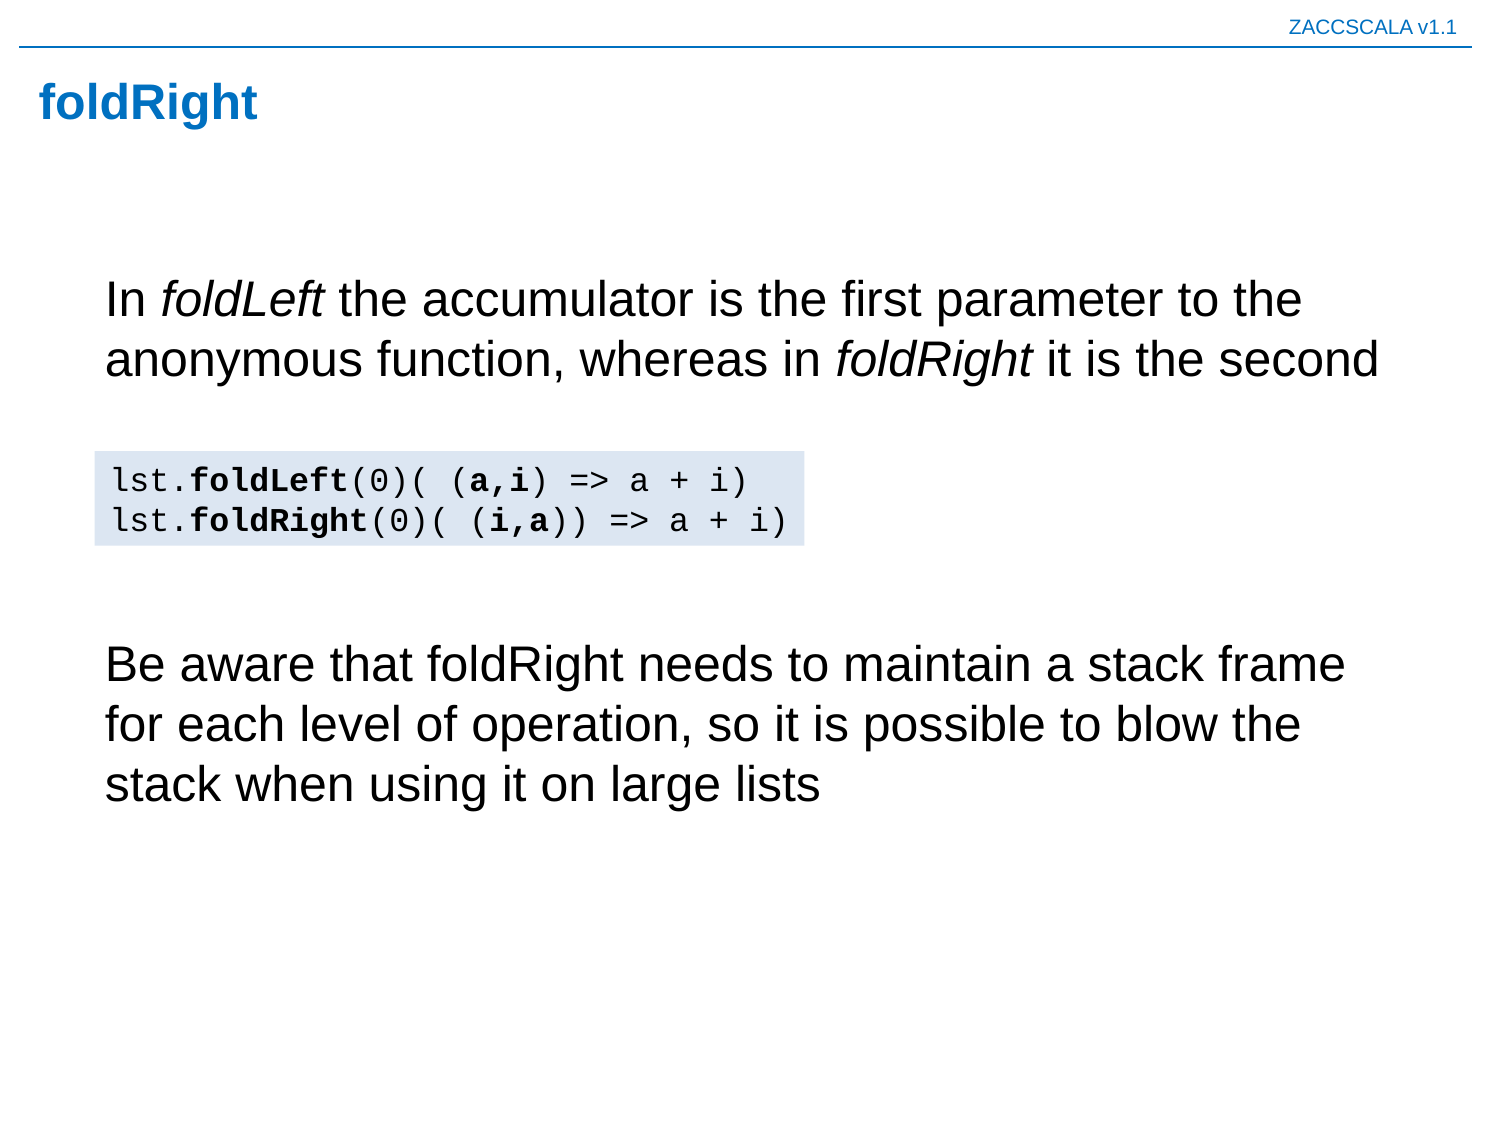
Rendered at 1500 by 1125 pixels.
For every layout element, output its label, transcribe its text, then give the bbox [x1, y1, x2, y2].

text_box In foldLeft the accumulator is the first parameter to the anonymous function, whereas in foldRight it is the second [90, 258, 1425, 394]
text_box Be aware that foldRight needs to maintain a stack frame for each level of operation, so it is possible to blow the stack when using it on large lists [90, 624, 1425, 820]
title foldRight [23, 58, 1465, 141]
text_box lst.foldLeft(0)( (a,i) => a + i) lst.foldRight(0)( (i,a)) => a + i) [94, 451, 805, 546]
